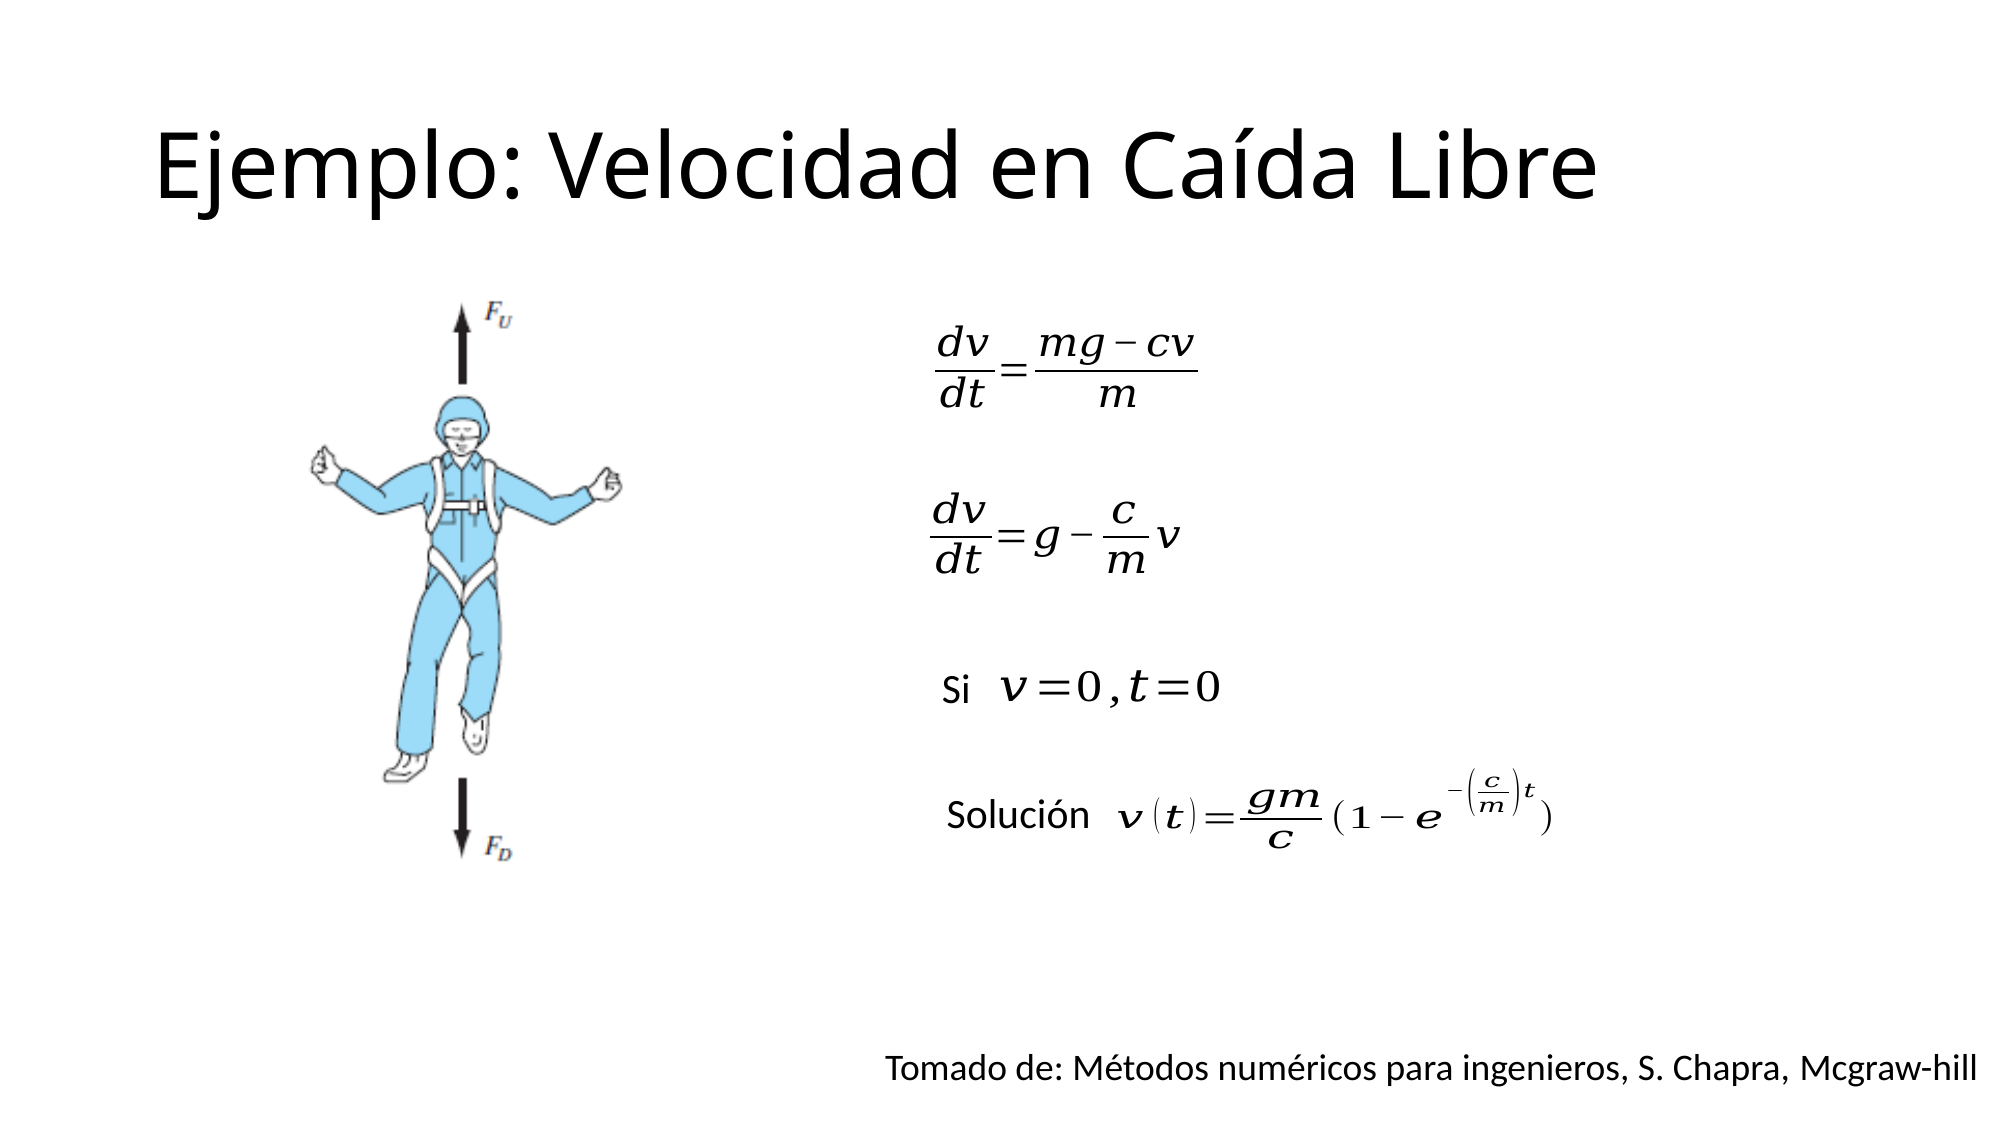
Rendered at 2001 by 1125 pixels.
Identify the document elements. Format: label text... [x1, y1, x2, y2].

title Ejemplo: Velocidad en Caída Libre [137, 59, 1863, 278]
text_box Tomado de: Métodos numéricos para ingenieros, S. Chapra, Mcgraw-hill [870, 1035, 2000, 1096]
text_box Solución [931, 779, 1117, 845]
text_box Si [927, 654, 1003, 719]
picture [260, 277, 656, 878]
